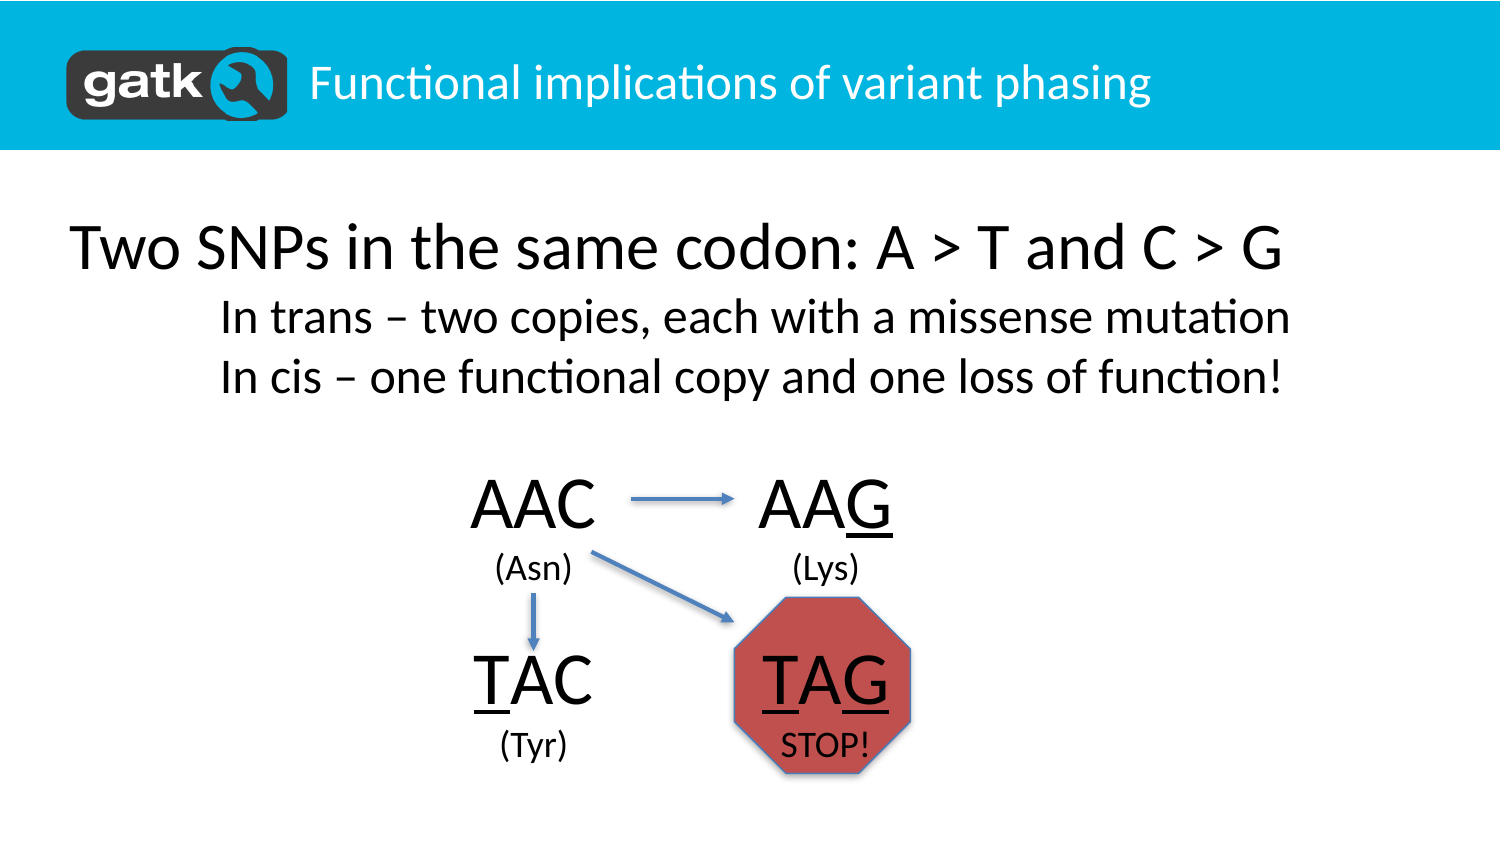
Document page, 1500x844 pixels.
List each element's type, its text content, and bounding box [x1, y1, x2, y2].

text_box Two SNPs in the same codon: A > T and C > G In trans – two copies, each with a missense mutation In cis – one functional copy and one loss of function! [55, 195, 1500, 411]
title Functional implications of variant phasing [294, 33, 1425, 126]
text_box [399, 445, 960, 775]
